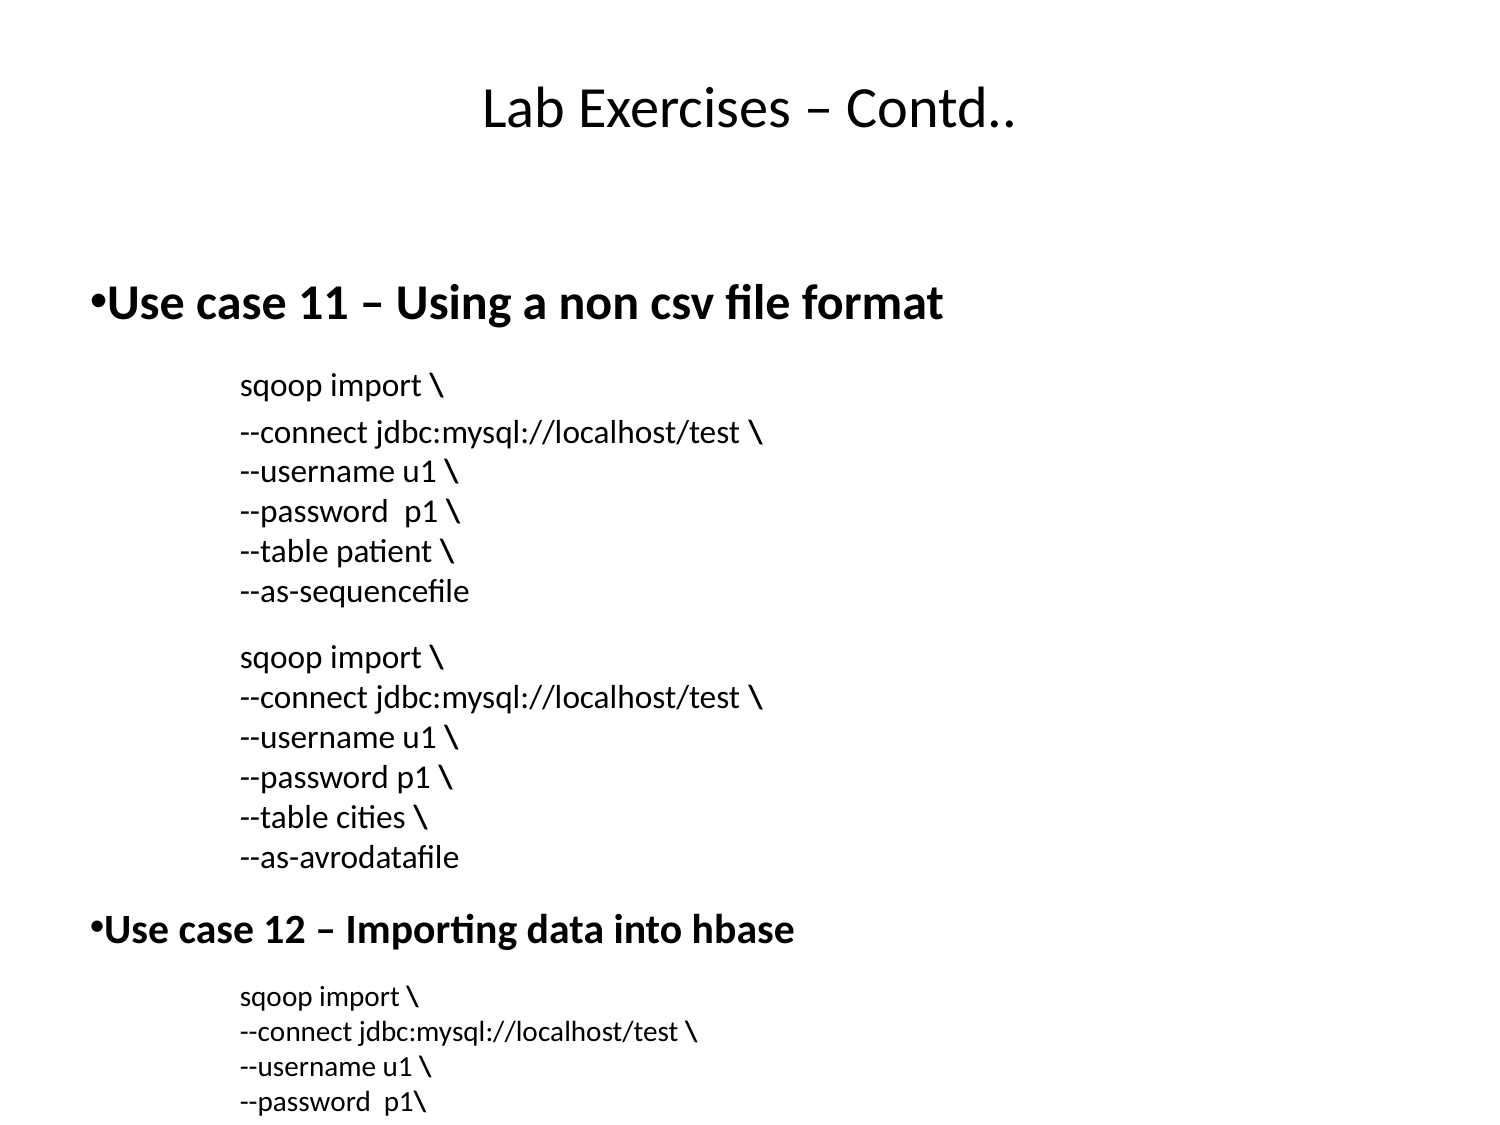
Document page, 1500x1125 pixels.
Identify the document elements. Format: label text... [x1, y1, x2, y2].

text_box Use case 11 – Using a non csv file format sqoop import \ --connect jdbc:mysql://localhost/test \ --username u1 \ --password p1 \ --table patient \ --as-sequencefile sqoop import \ --connect jdbc:mysql://localhost/test \ --username u1 \ --password p1 \ --table cities \ --as-avrodatafile Use case 12 – Importing data into hbase sqoop import \ --connect jdbc:mysql://localhost/test \ --username u1 \ --password p1\ --table patient \ --hbase-table patient\ --column-family patient [74, 262, 1425, 1075]
text_box Lab Exercises – Contd.. [74, 45, 1425, 163]
